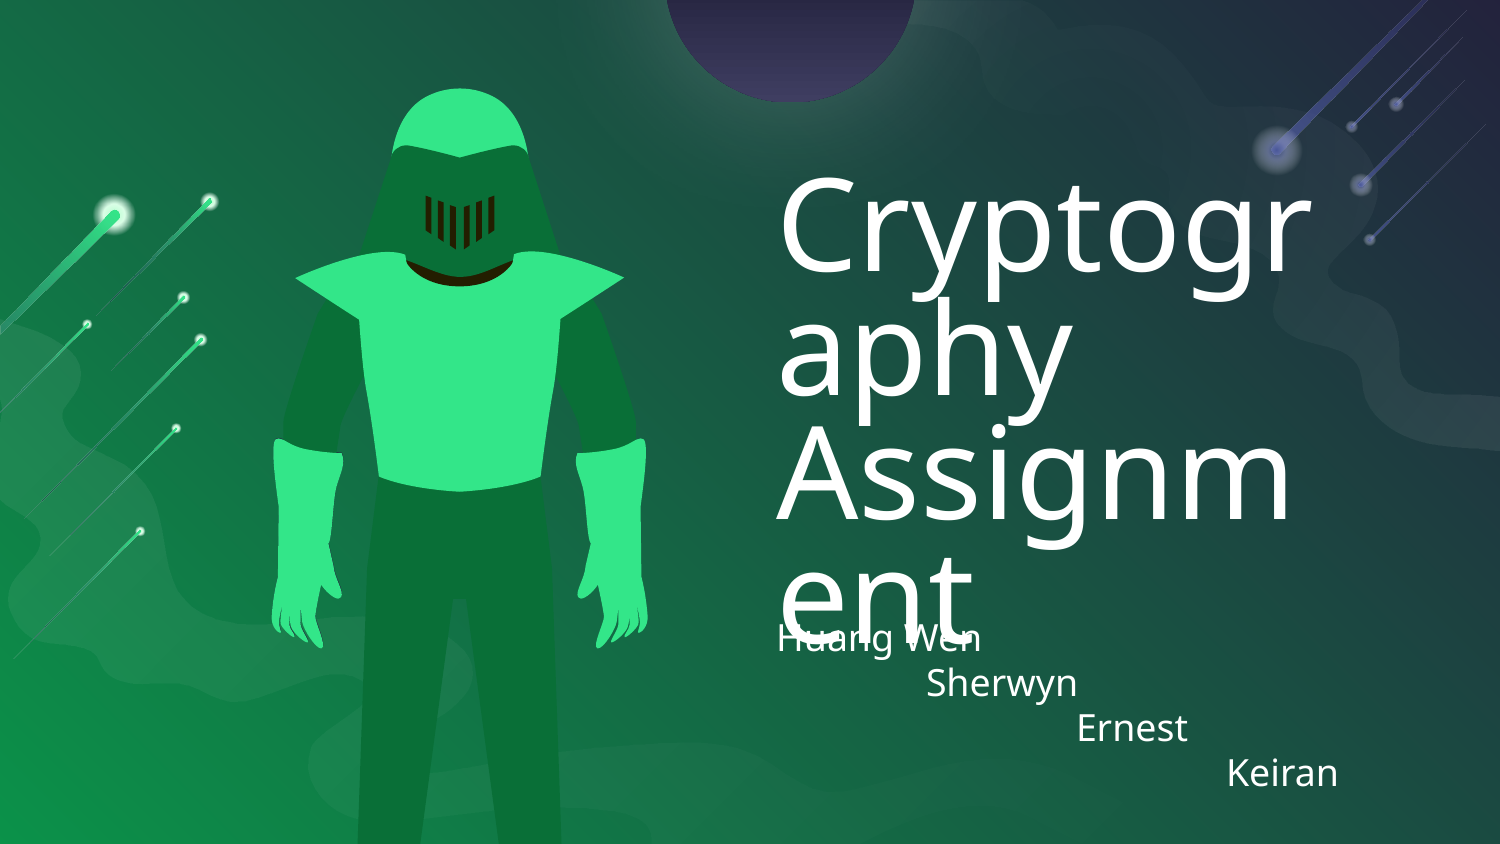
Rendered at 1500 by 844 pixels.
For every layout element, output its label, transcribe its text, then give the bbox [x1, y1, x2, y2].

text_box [269, 88, 650, 844]
subtitle Huang Wen Sherwyn Ernest Keiran [761, 610, 1439, 797]
title Cryptography Assignment [761, 222, 1342, 610]
